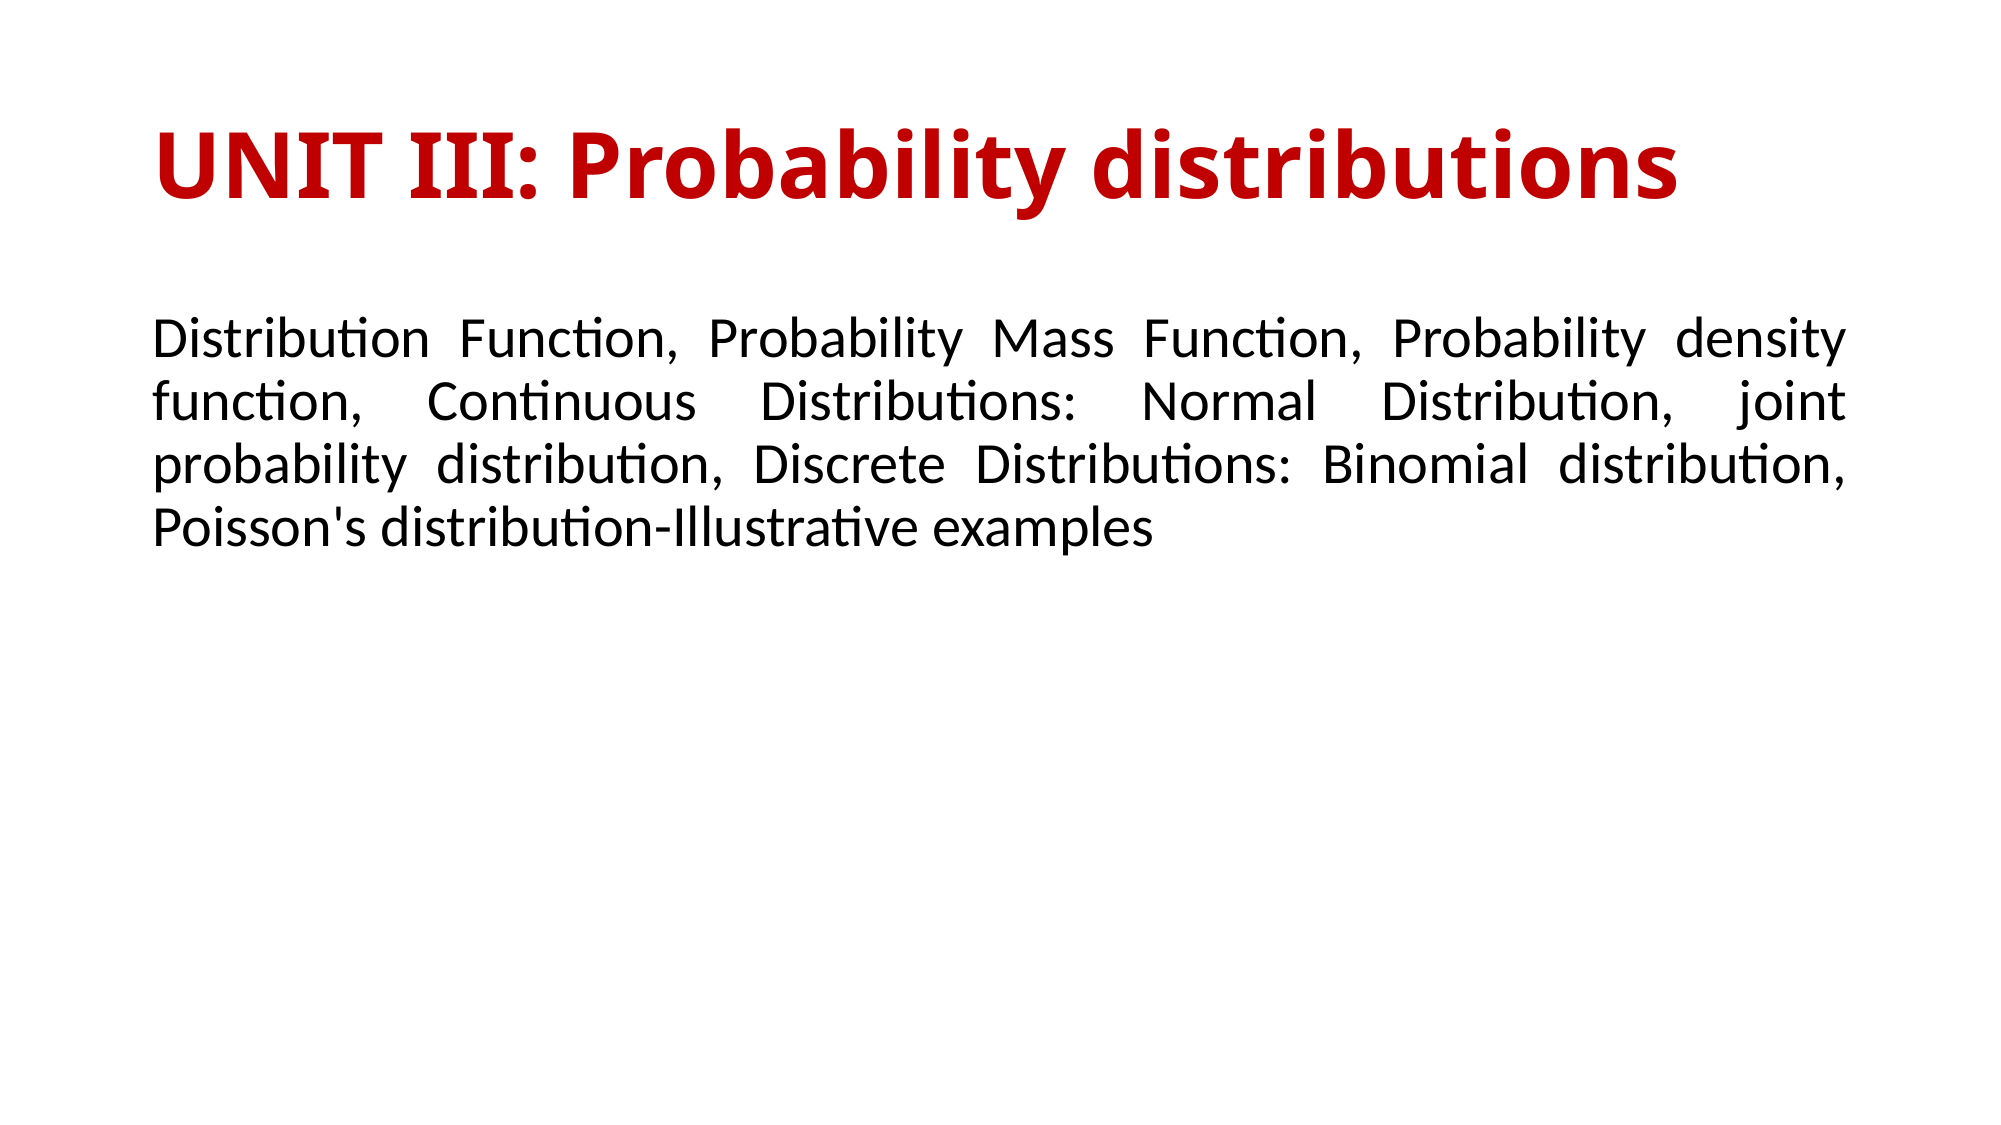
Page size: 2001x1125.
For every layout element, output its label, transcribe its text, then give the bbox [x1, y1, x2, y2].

list Distribution Function, Probability Mass Function, Probability density function, Continuous Distributions: Normal Distribution, joint probability distribution, Discrete Distributions: Binomial distribution, Poisson's distribution-Illustrative examples [137, 299, 1863, 1014]
title UNIT III: Probability distributions [137, 59, 1863, 278]
